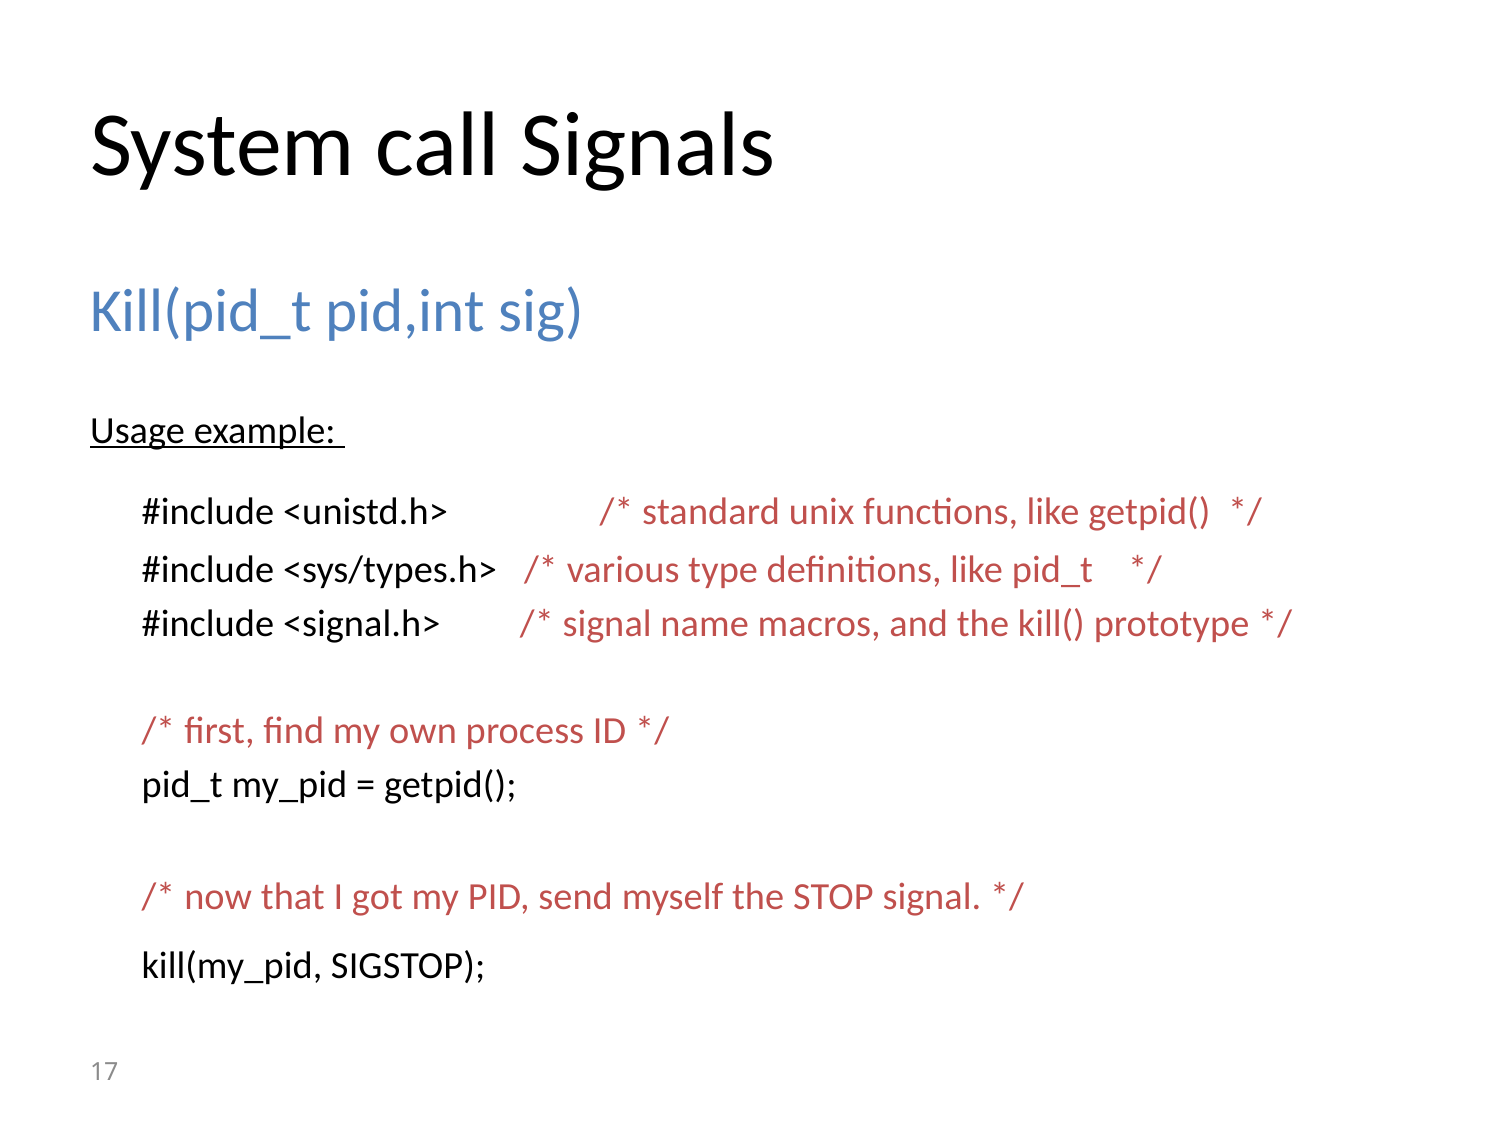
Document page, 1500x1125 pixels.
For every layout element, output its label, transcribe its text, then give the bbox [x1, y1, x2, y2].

title System call Signals [74, 44, 1426, 233]
list Kill(pid_t pid,int sig) Usage example: #include <unistd.h> /* standard unix functions, like getpid() */ #include <sys/types.h> /* various type definitions, like pid_t */ #include <signal.h> /* signal name macros, and the kill() prototype */ /* first, find my own process ID */ pid_t my_pid = getpid(); /* now that I got my PID, send myself the STOP signal. */ kill(my_pid, SIGSTOP); [74, 262, 1426, 1006]
slide_number 17 [75, 1042, 425, 1103]
